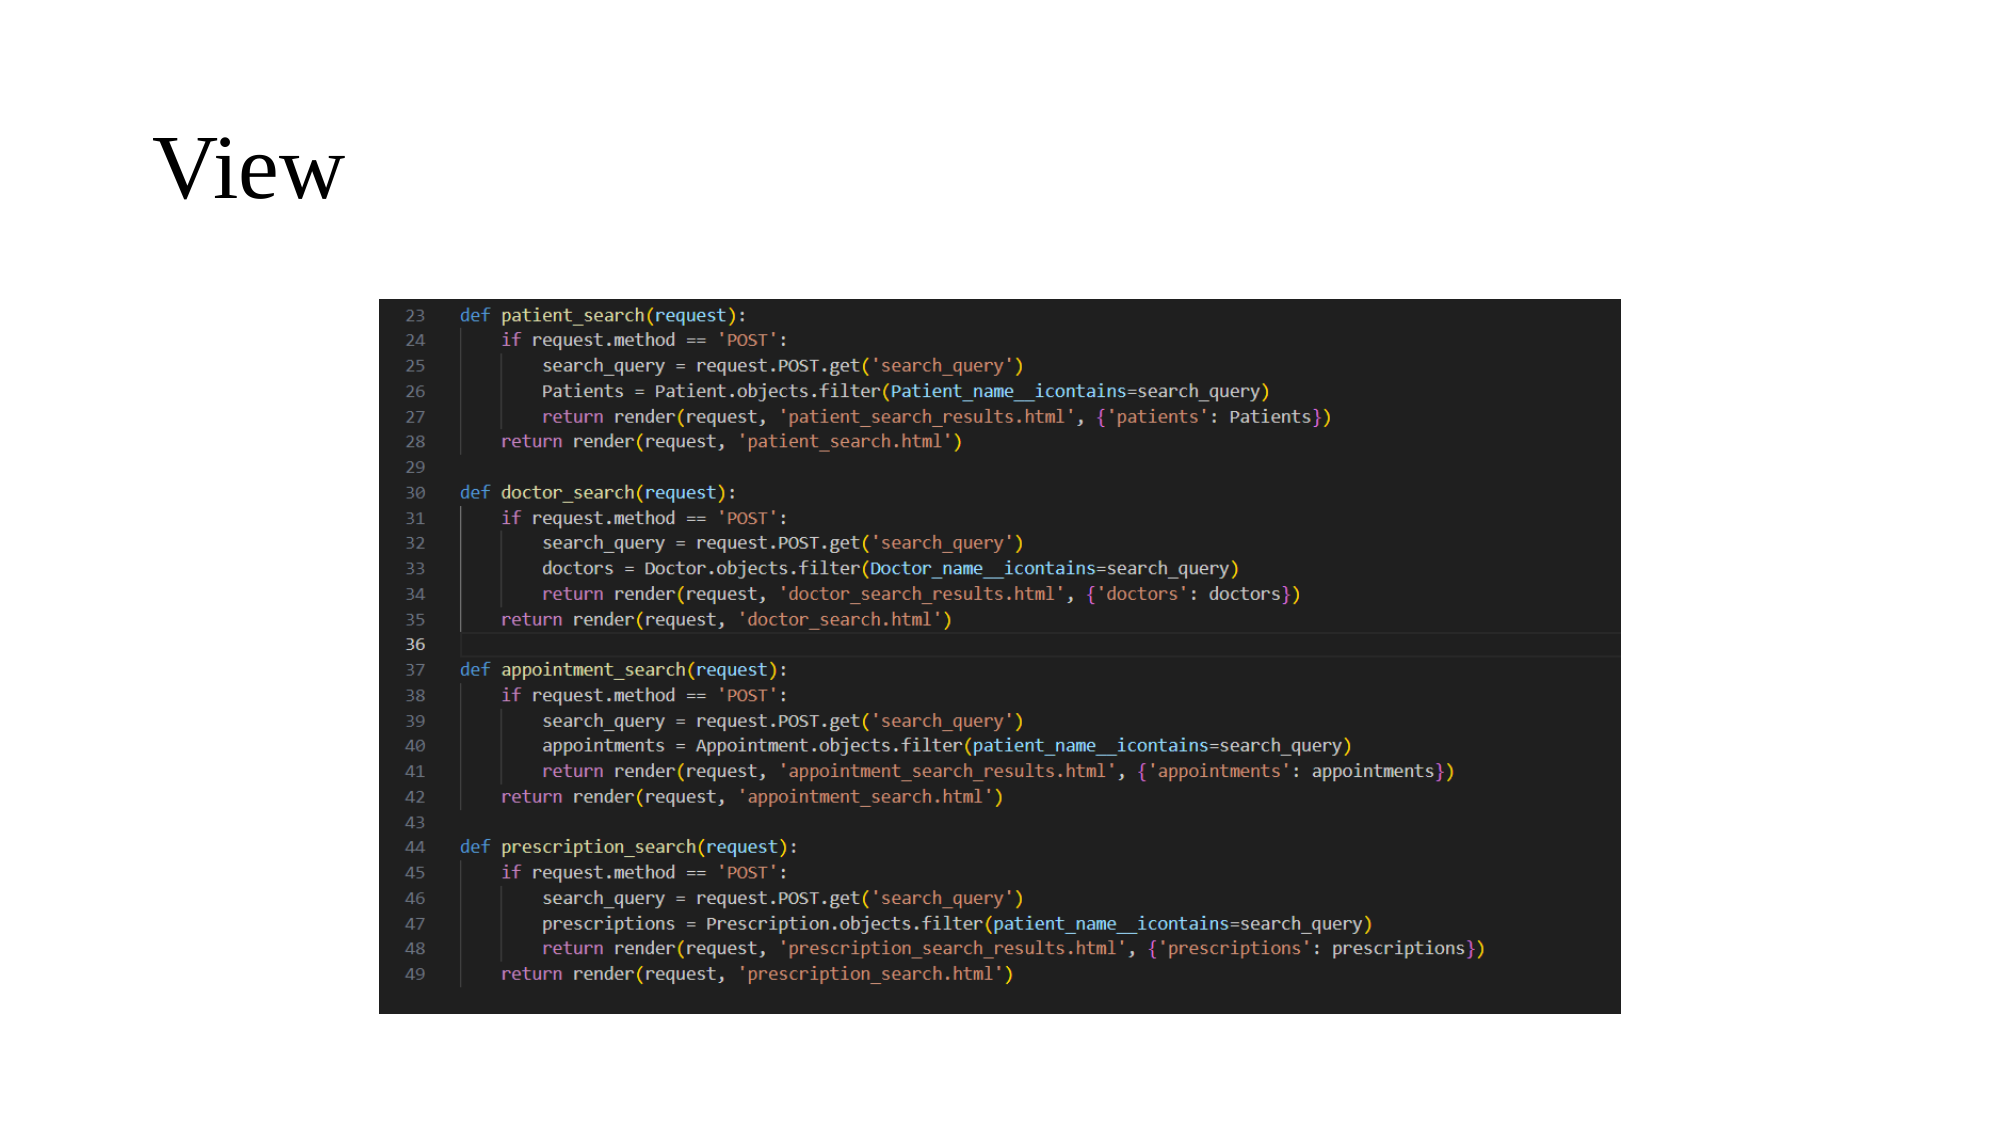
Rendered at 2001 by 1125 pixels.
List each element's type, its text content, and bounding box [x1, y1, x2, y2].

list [379, 299, 1621, 1014]
title View [137, 59, 1863, 278]
